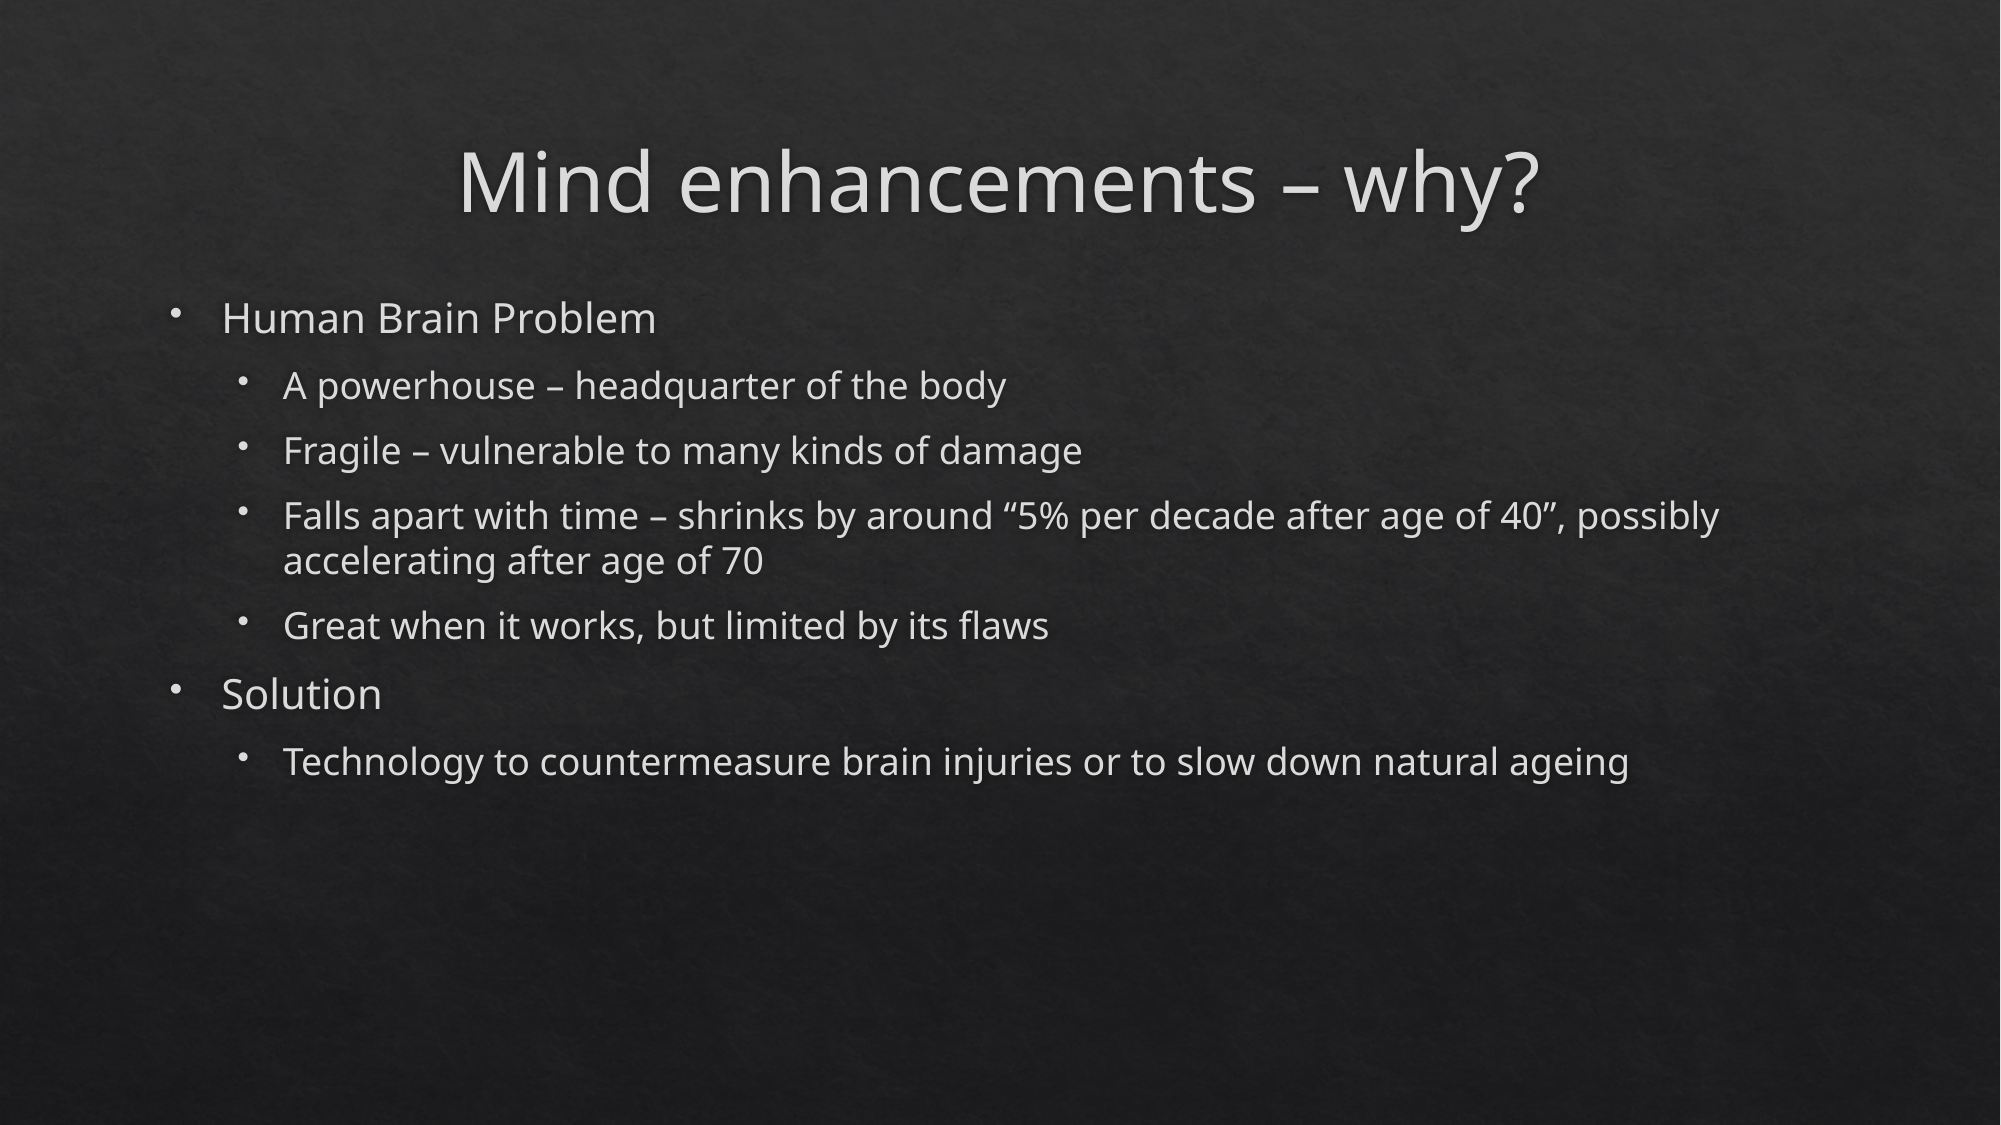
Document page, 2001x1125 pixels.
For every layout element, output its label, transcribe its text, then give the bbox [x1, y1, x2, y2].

title Mind enhancements – why? [149, 99, 1849, 260]
list Human Brain Problem A powerhouse – headquarter of the body Fragile – vulnerable to many kinds of damage Falls apart with time – shrinks by around “5% per decade after age of 40”, possibly accelerating after age of 70 Great when it works, but limited by its flaws Solution Technology to countermeasure brain injuries or to slow down natural ageing [149, 284, 1849, 950]
